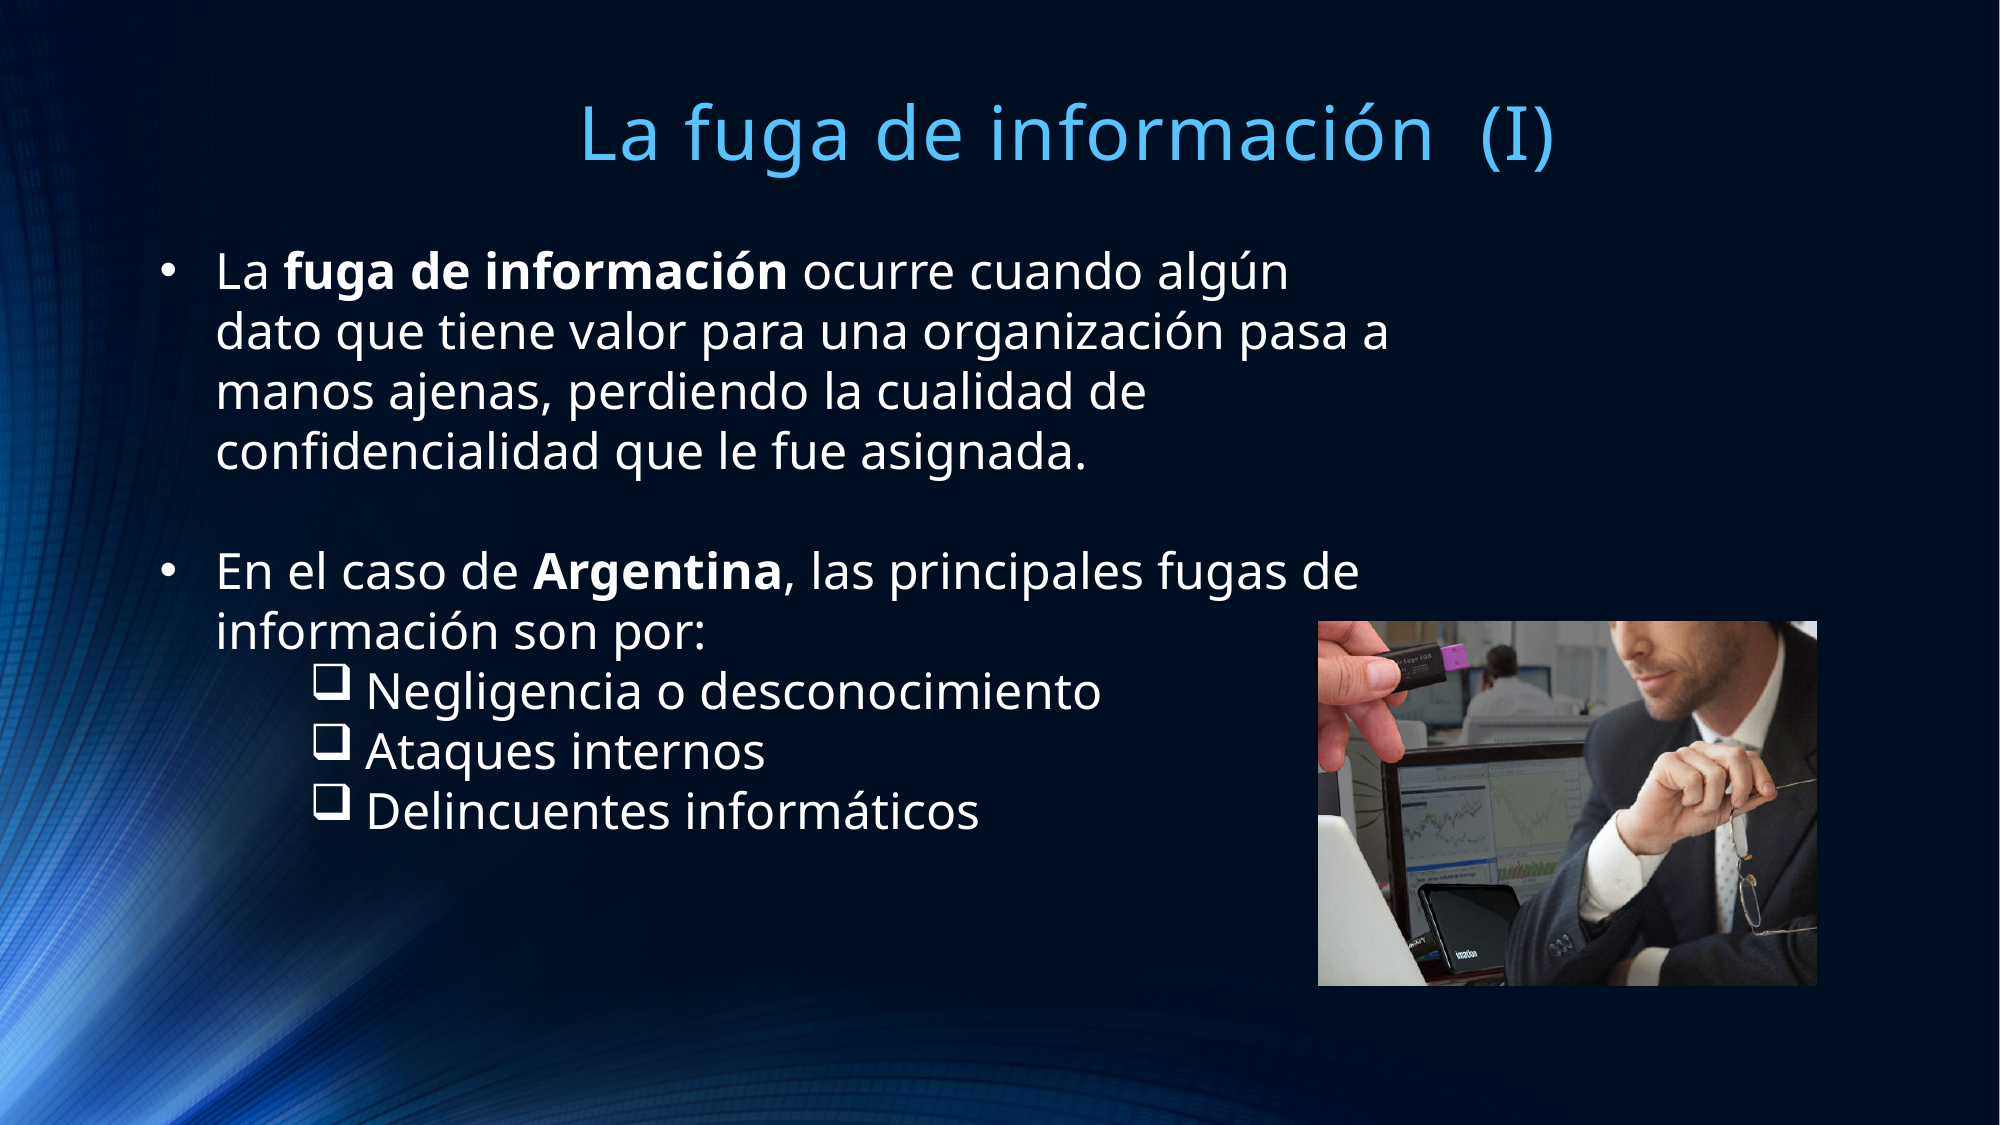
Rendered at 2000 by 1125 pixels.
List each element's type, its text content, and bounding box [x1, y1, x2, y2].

picture [0, 0, 2000, 1125]
text_box La fuga de información ocurre cuando algún dato que tiene valor para una organización pasa a manos ajenas, perdiendo la cualidad de confidencialidad que le fue asignada. En el caso de Argentina, las principales fugas de información son por: Negligencia o desconocimiento Ataques internos Delincuentes informáticos [144, 231, 1414, 892]
title La fuga de información (I) [249, 62, 1886, 185]
